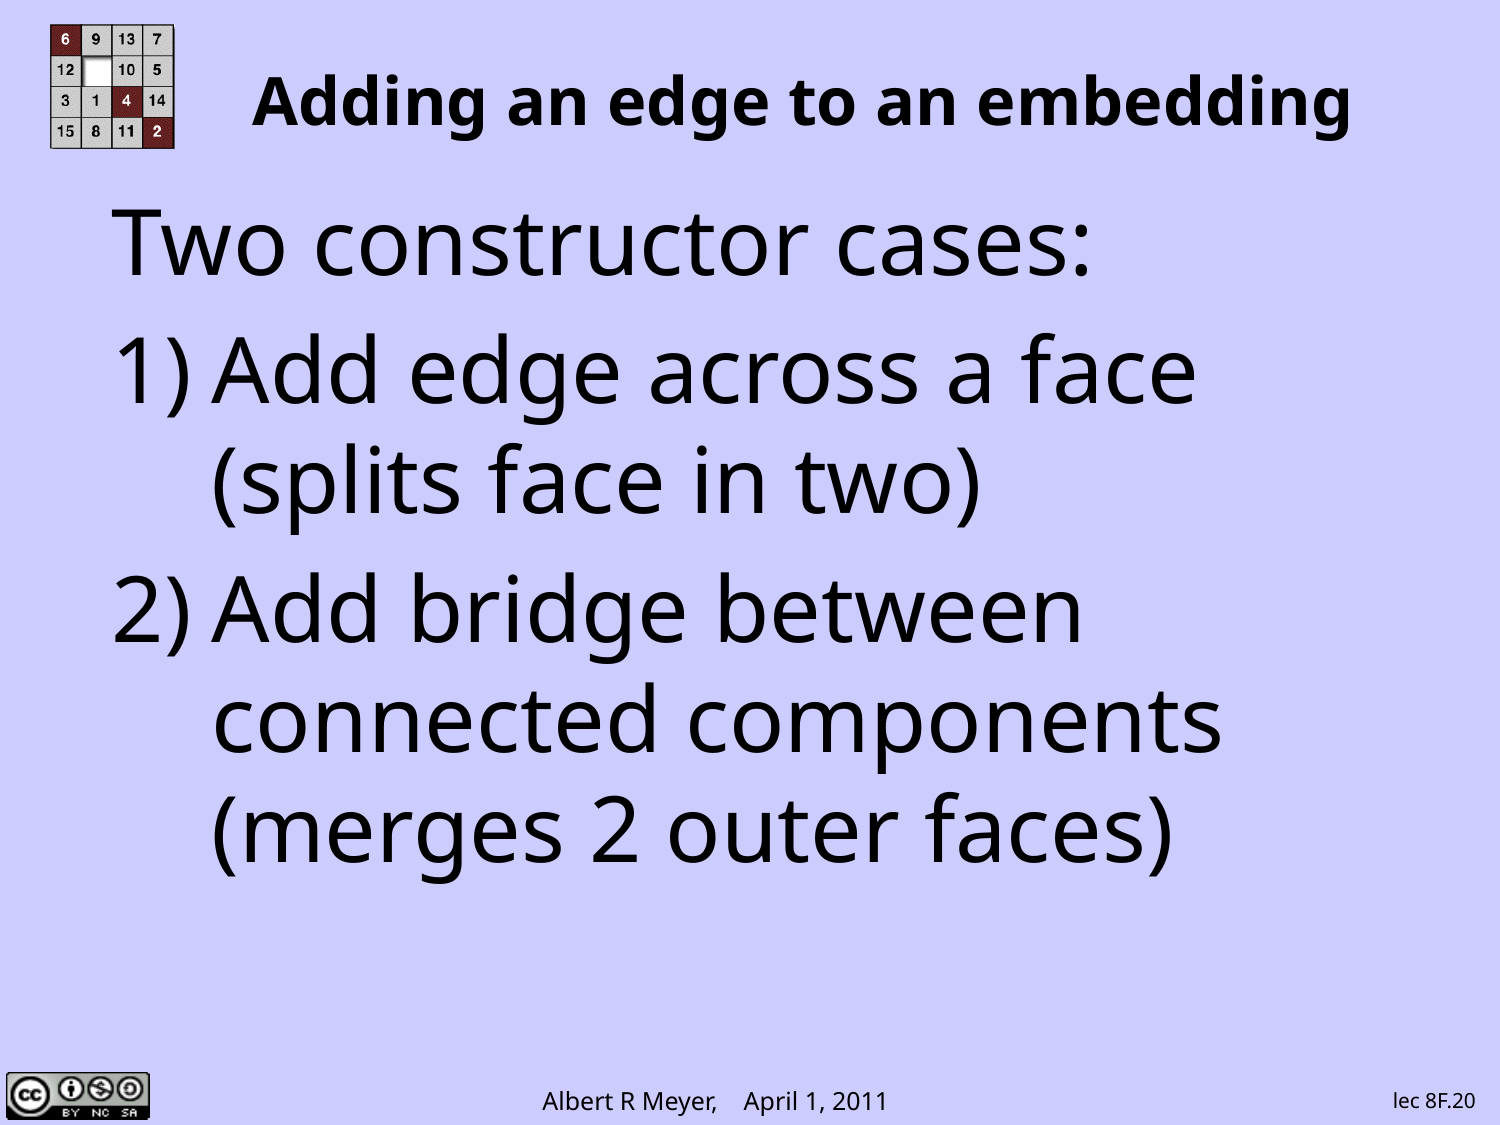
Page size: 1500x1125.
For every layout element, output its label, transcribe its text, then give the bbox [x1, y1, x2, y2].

list Two constructor cases: Add edge across a face (splits face in two) Add bridge between connected components (merges 2 outer faces) [96, 176, 1416, 926]
title Adding an edge to an embedding [237, 16, 1427, 182]
picture [6, 1072, 150, 1120]
picture [50, 24, 175, 149]
slide_number lec 8F.20 [1247, 1079, 1491, 1121]
